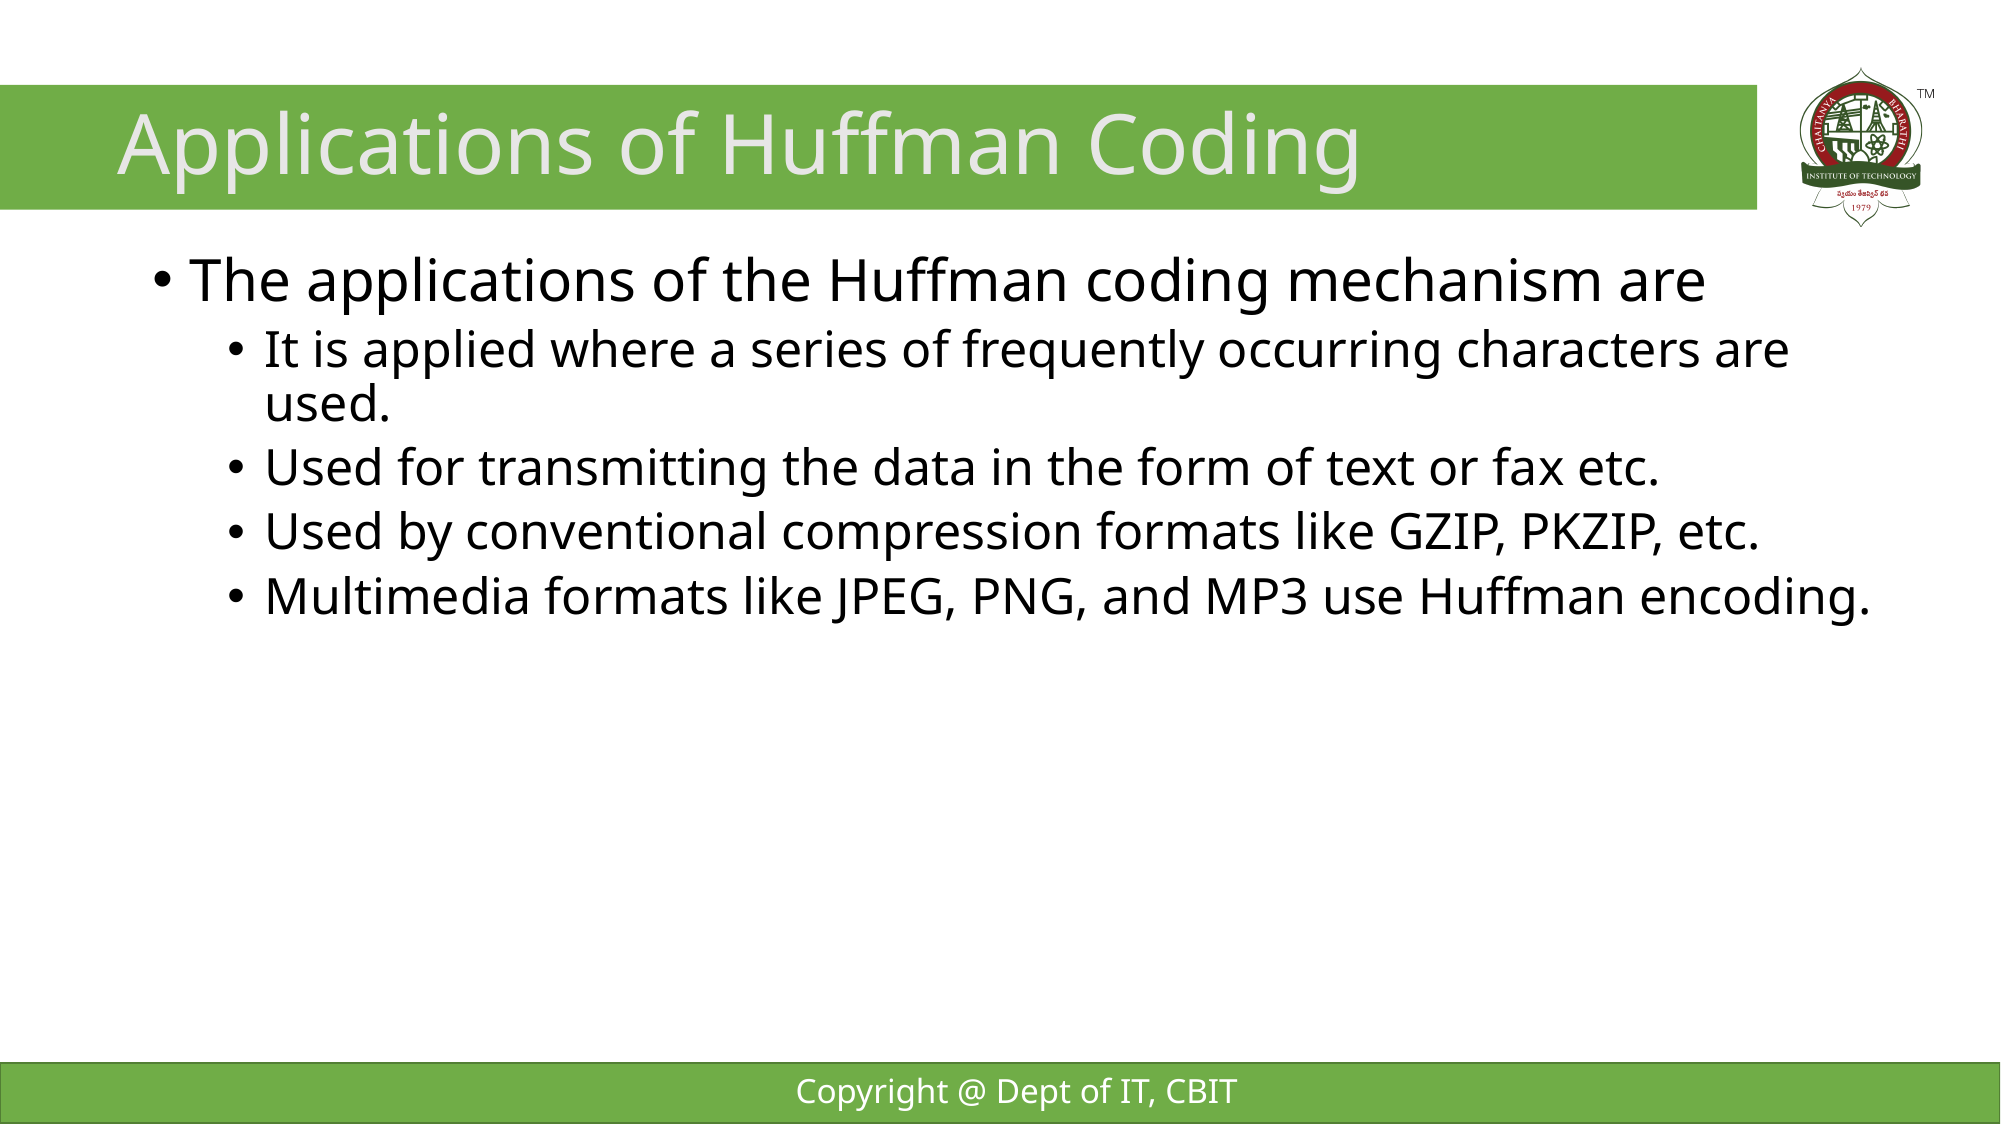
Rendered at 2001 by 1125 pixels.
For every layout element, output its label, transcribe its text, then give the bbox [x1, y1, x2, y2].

picture [1798, 67, 1937, 227]
footer Copyright @ Dept of IT, CBIT [679, 1062, 1355, 1123]
title Applications of Huffman Coding [0, 84, 1758, 210]
list The applications of the Huffman coding mechanism are It is applied where a series of frequently occurring characters are used. Used for transmitting the data in the form of text or fax etc. Used by conventional compression formats like GZIP, PKZIP, etc. Multimedia formats like JPEG, PNG, and MP3 use Huffman encoding. [137, 243, 1903, 1047]
